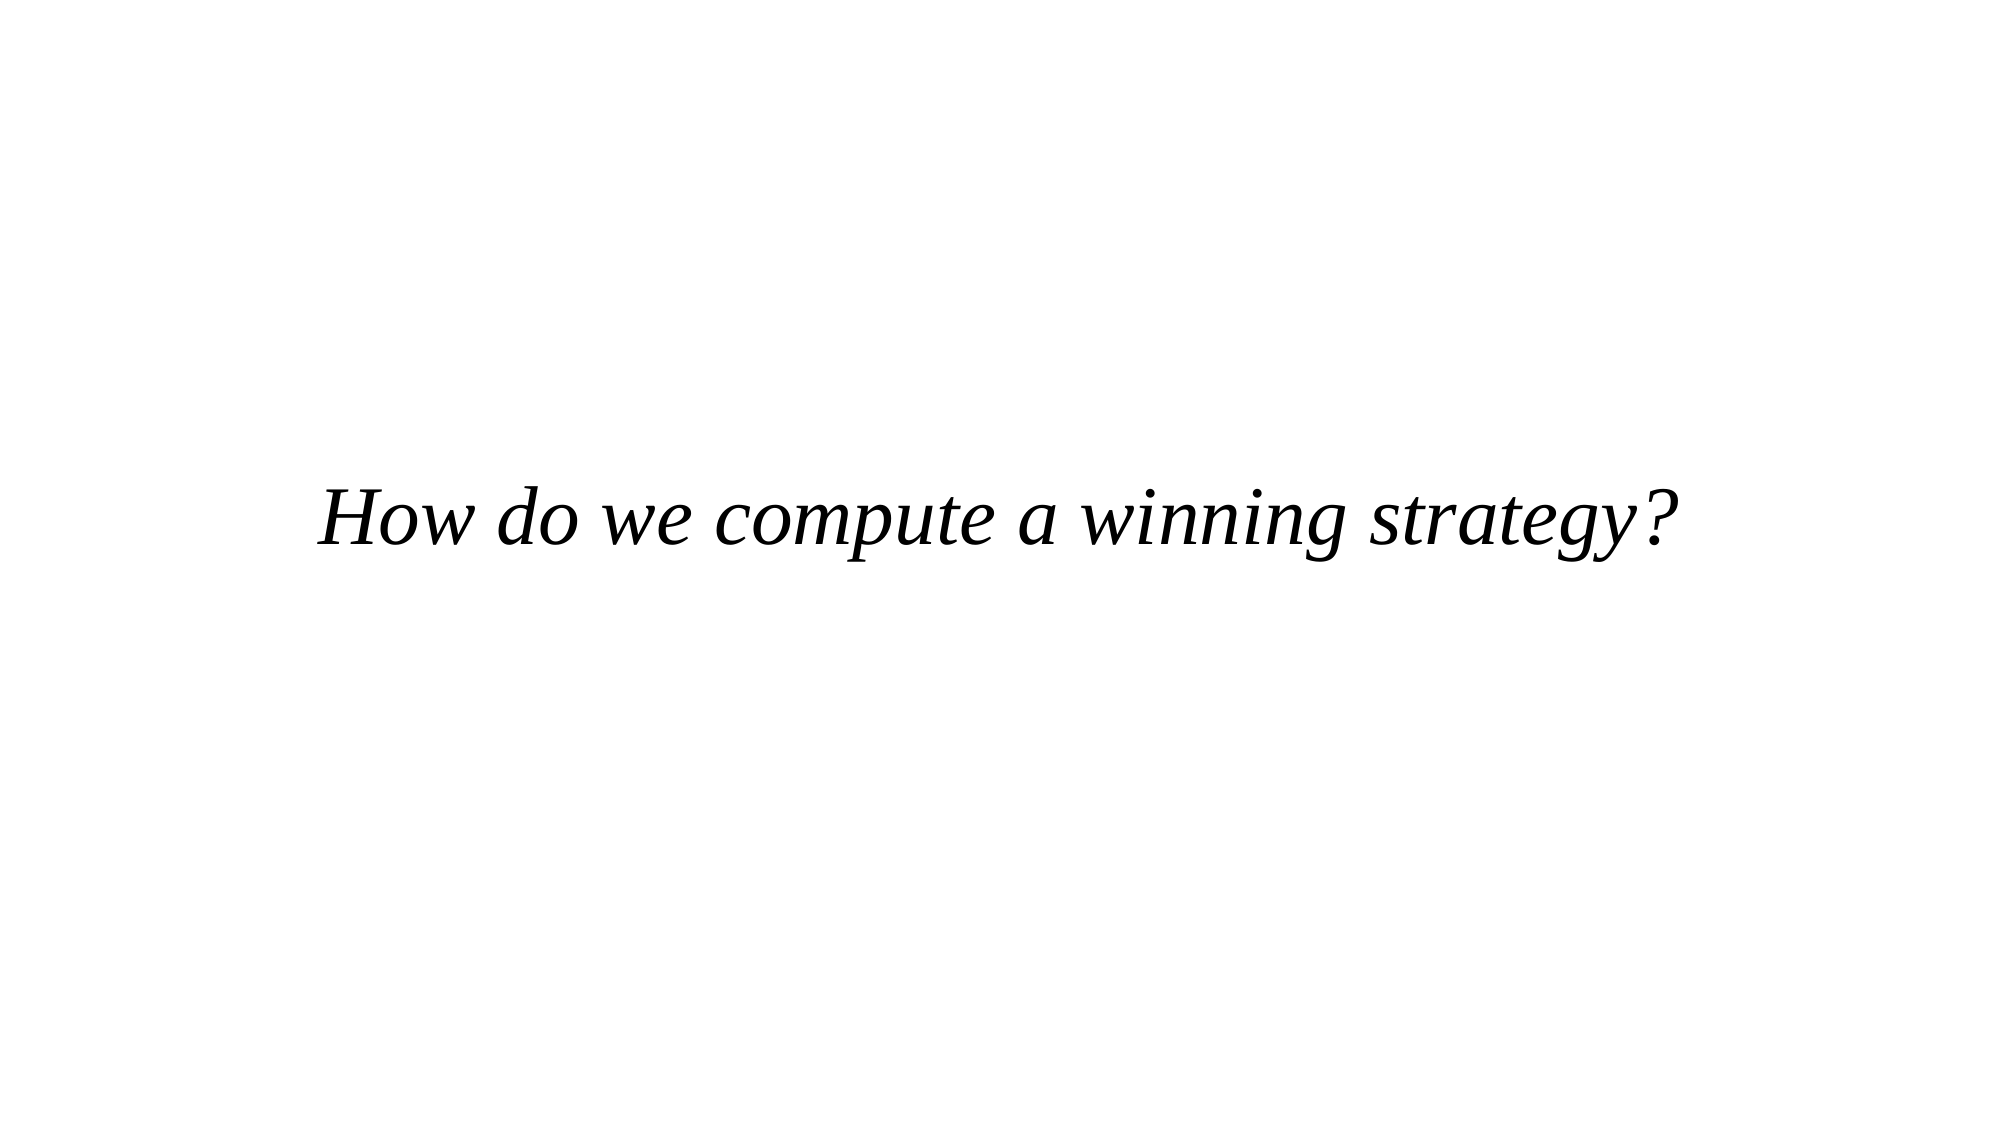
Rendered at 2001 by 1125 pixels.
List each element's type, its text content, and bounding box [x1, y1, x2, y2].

text_box How do we compute a winning strategy? [318, 461, 1681, 562]
